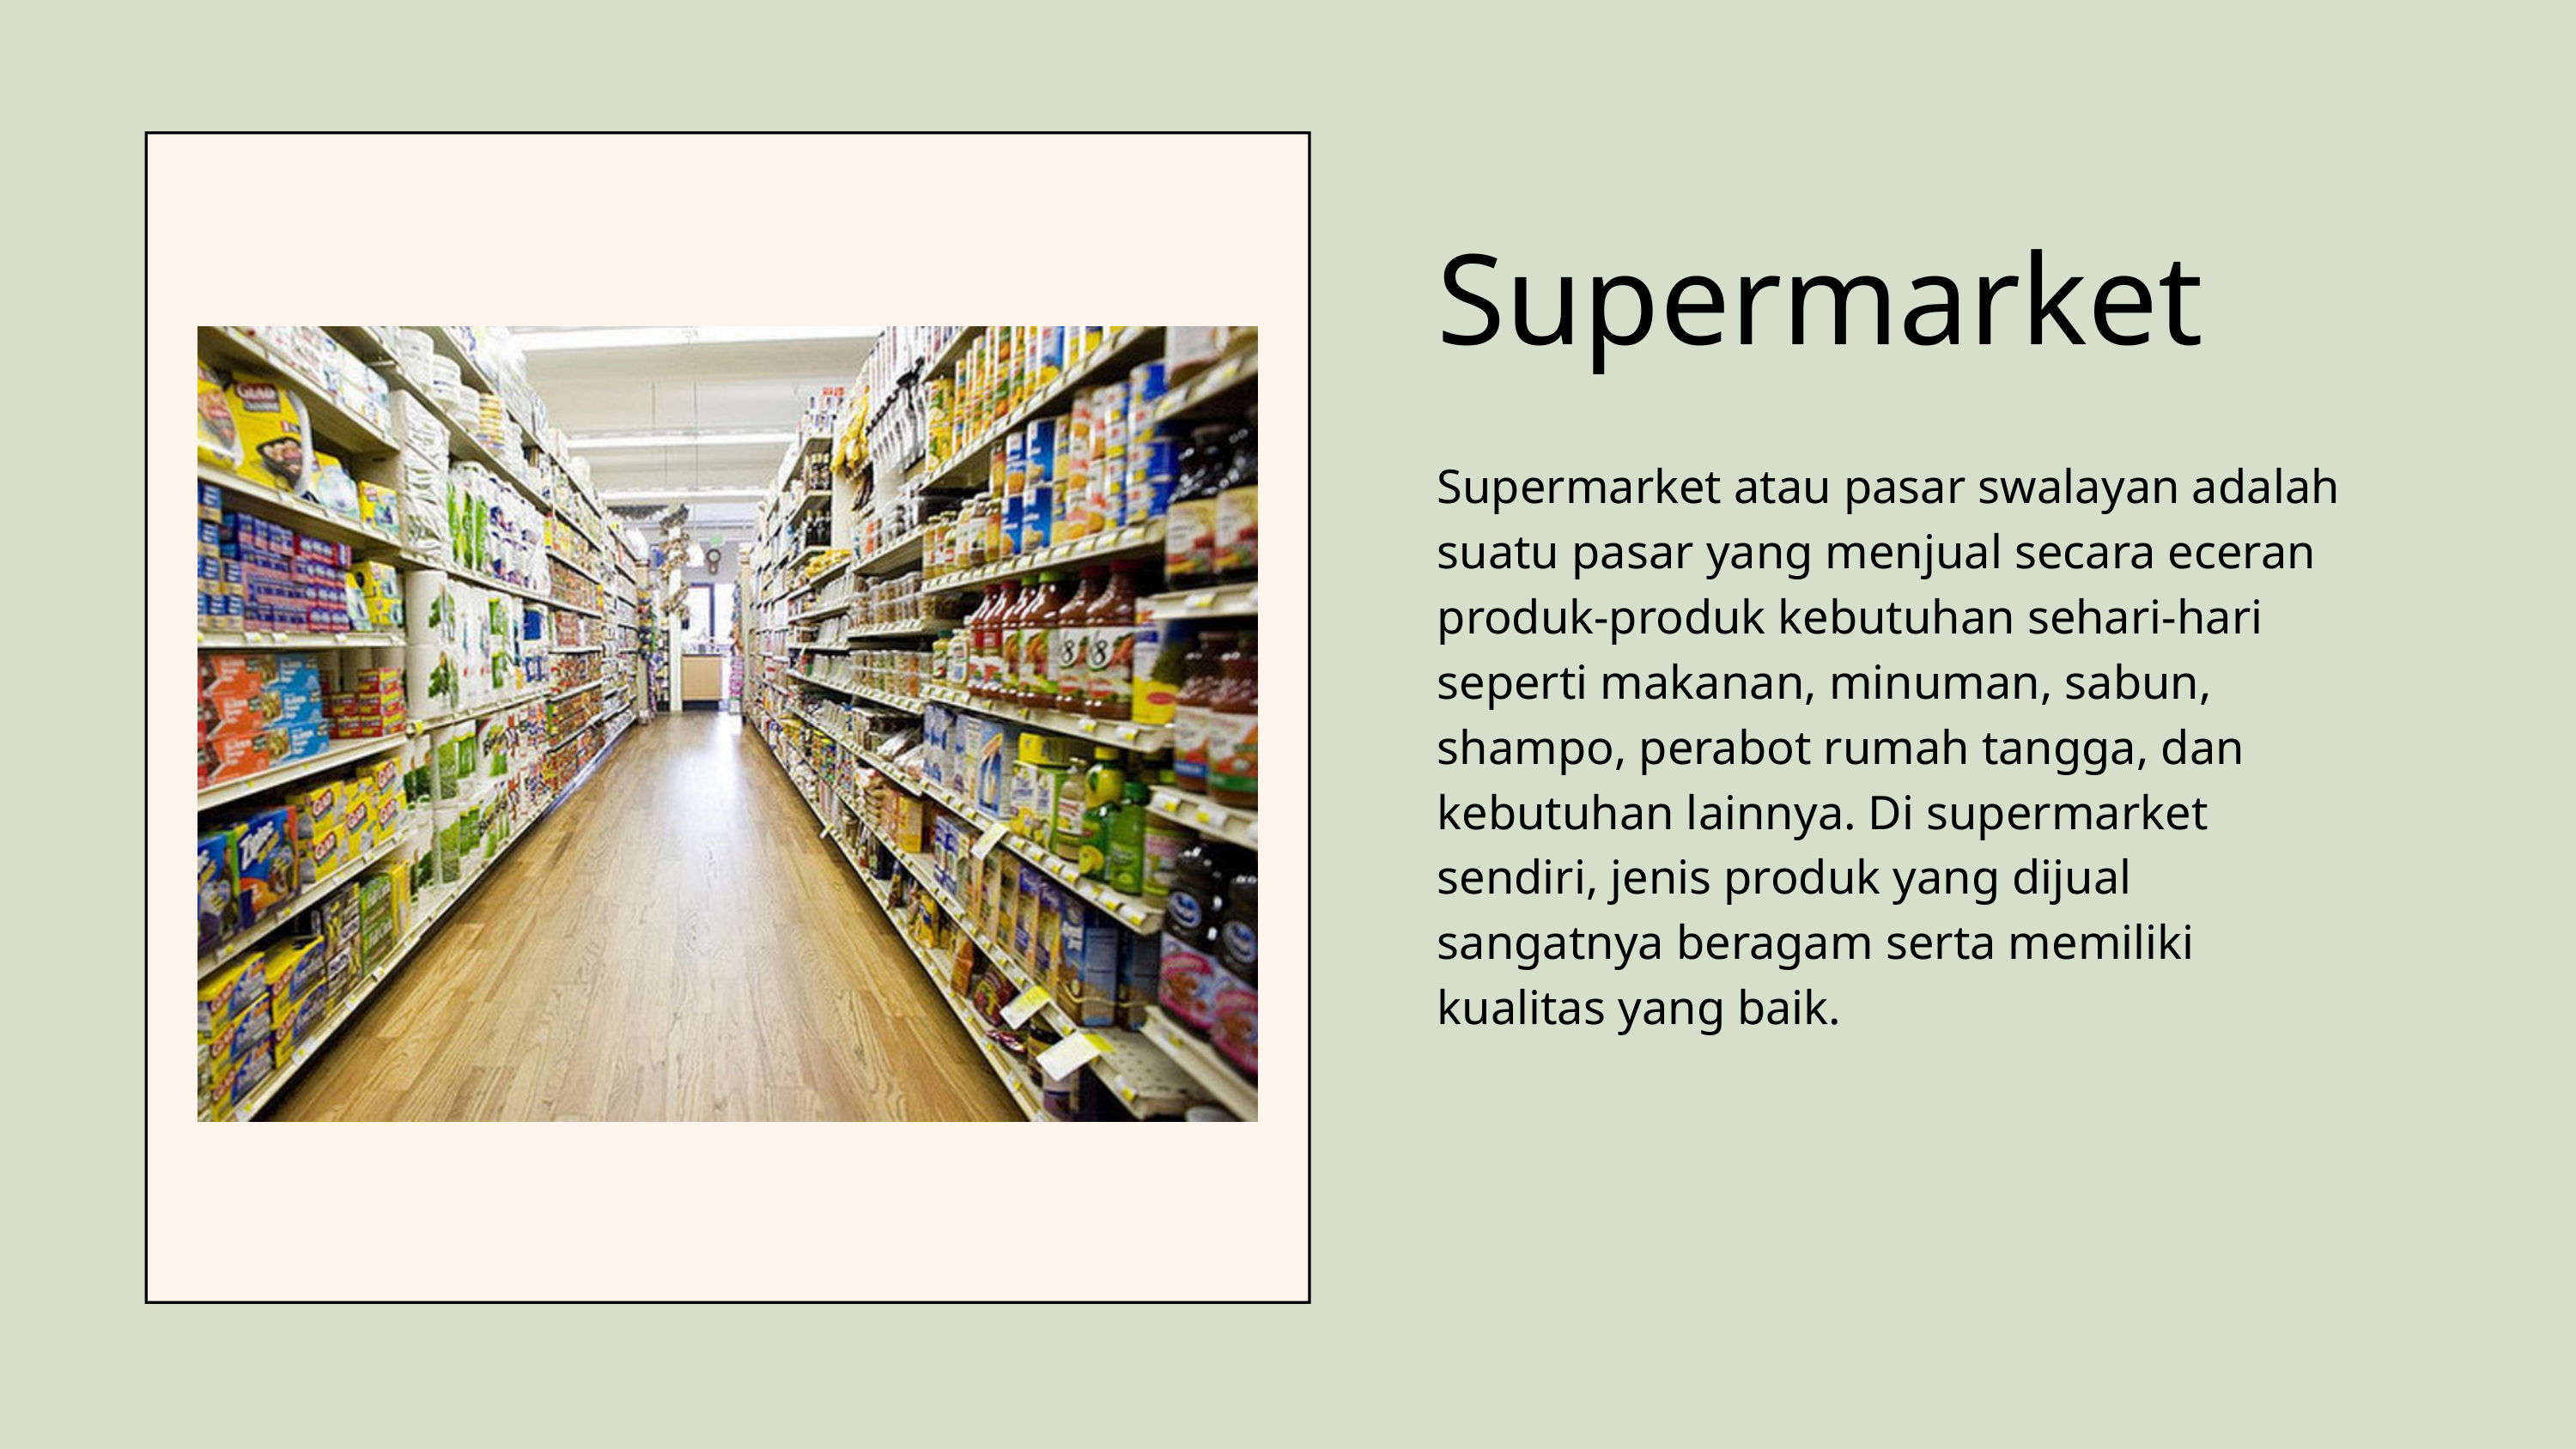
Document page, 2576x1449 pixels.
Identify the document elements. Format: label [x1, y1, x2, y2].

picture [197, 326, 1259, 1122]
text_box [144, 130, 1311, 1304]
text_box [1437, 239, 2365, 967]
